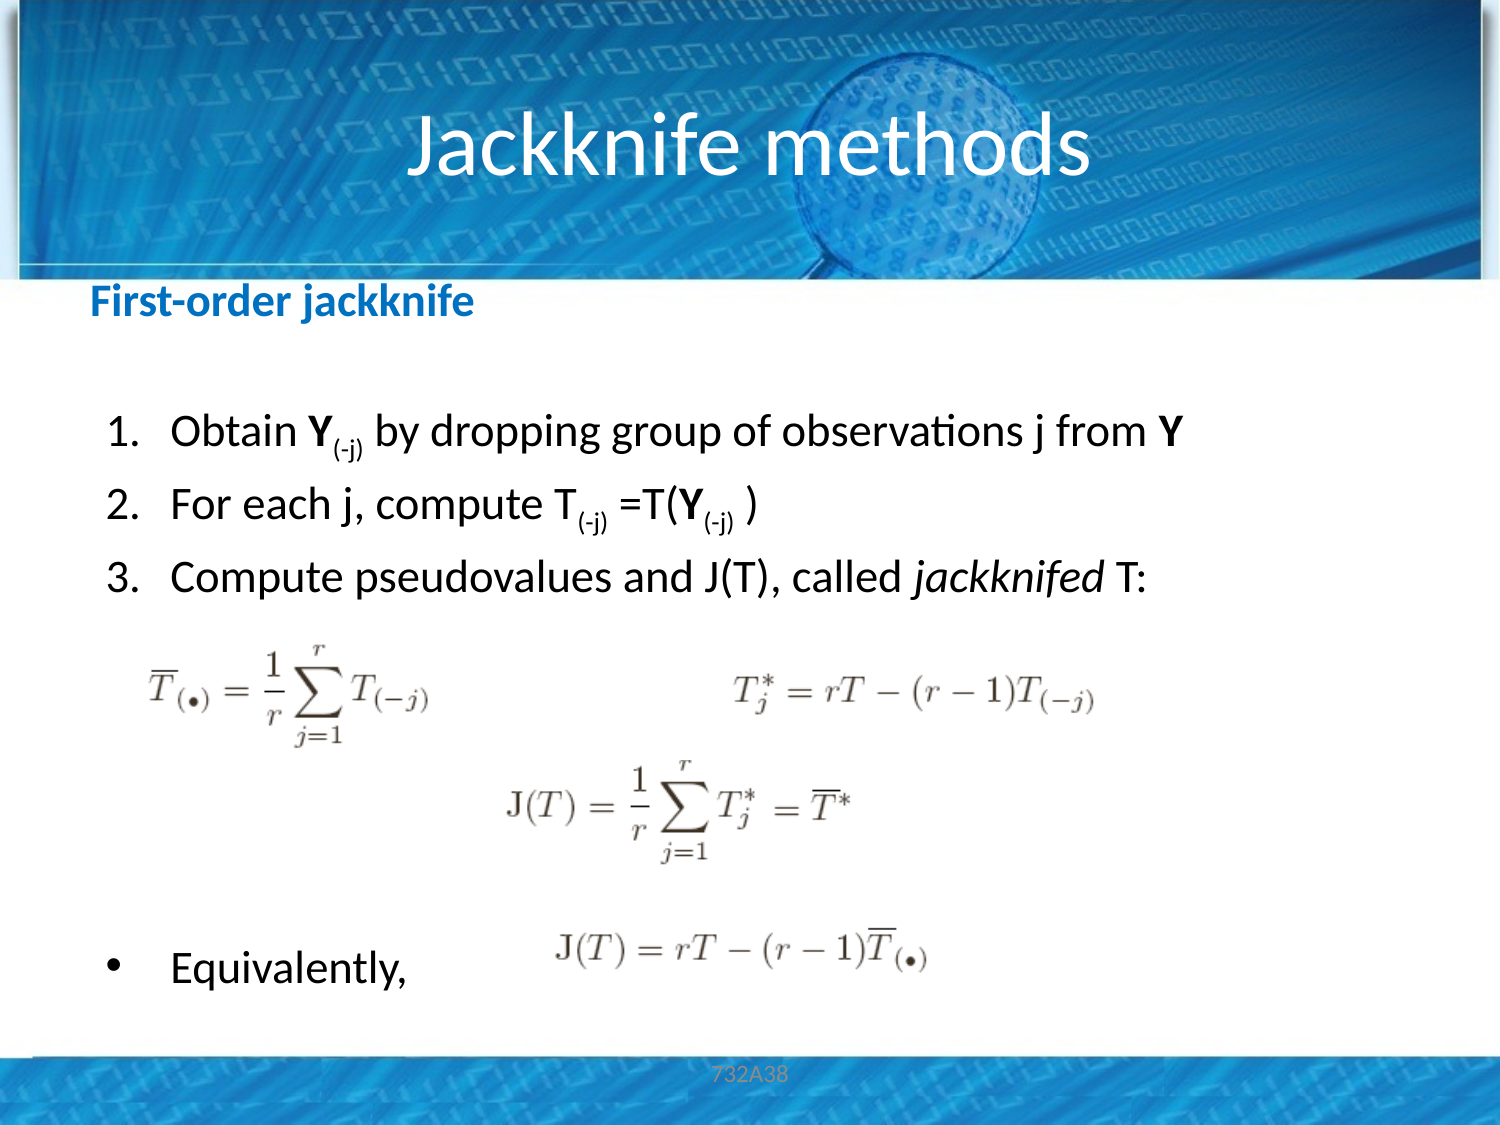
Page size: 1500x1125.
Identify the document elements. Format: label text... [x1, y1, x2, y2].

list First-order jackknife Obtain Y(-j) by dropping group of observations j from Y For each j, compute T(-j) =T(Y(-j) ) Compute pseudovalues and J(T), called jackknifed T: Equivalently, [75, 262, 1425, 1005]
picture [0, 0, 1500, 1125]
title Jackknife methods [75, 45, 1425, 233]
footer 732A38 [512, 1042, 988, 1103]
